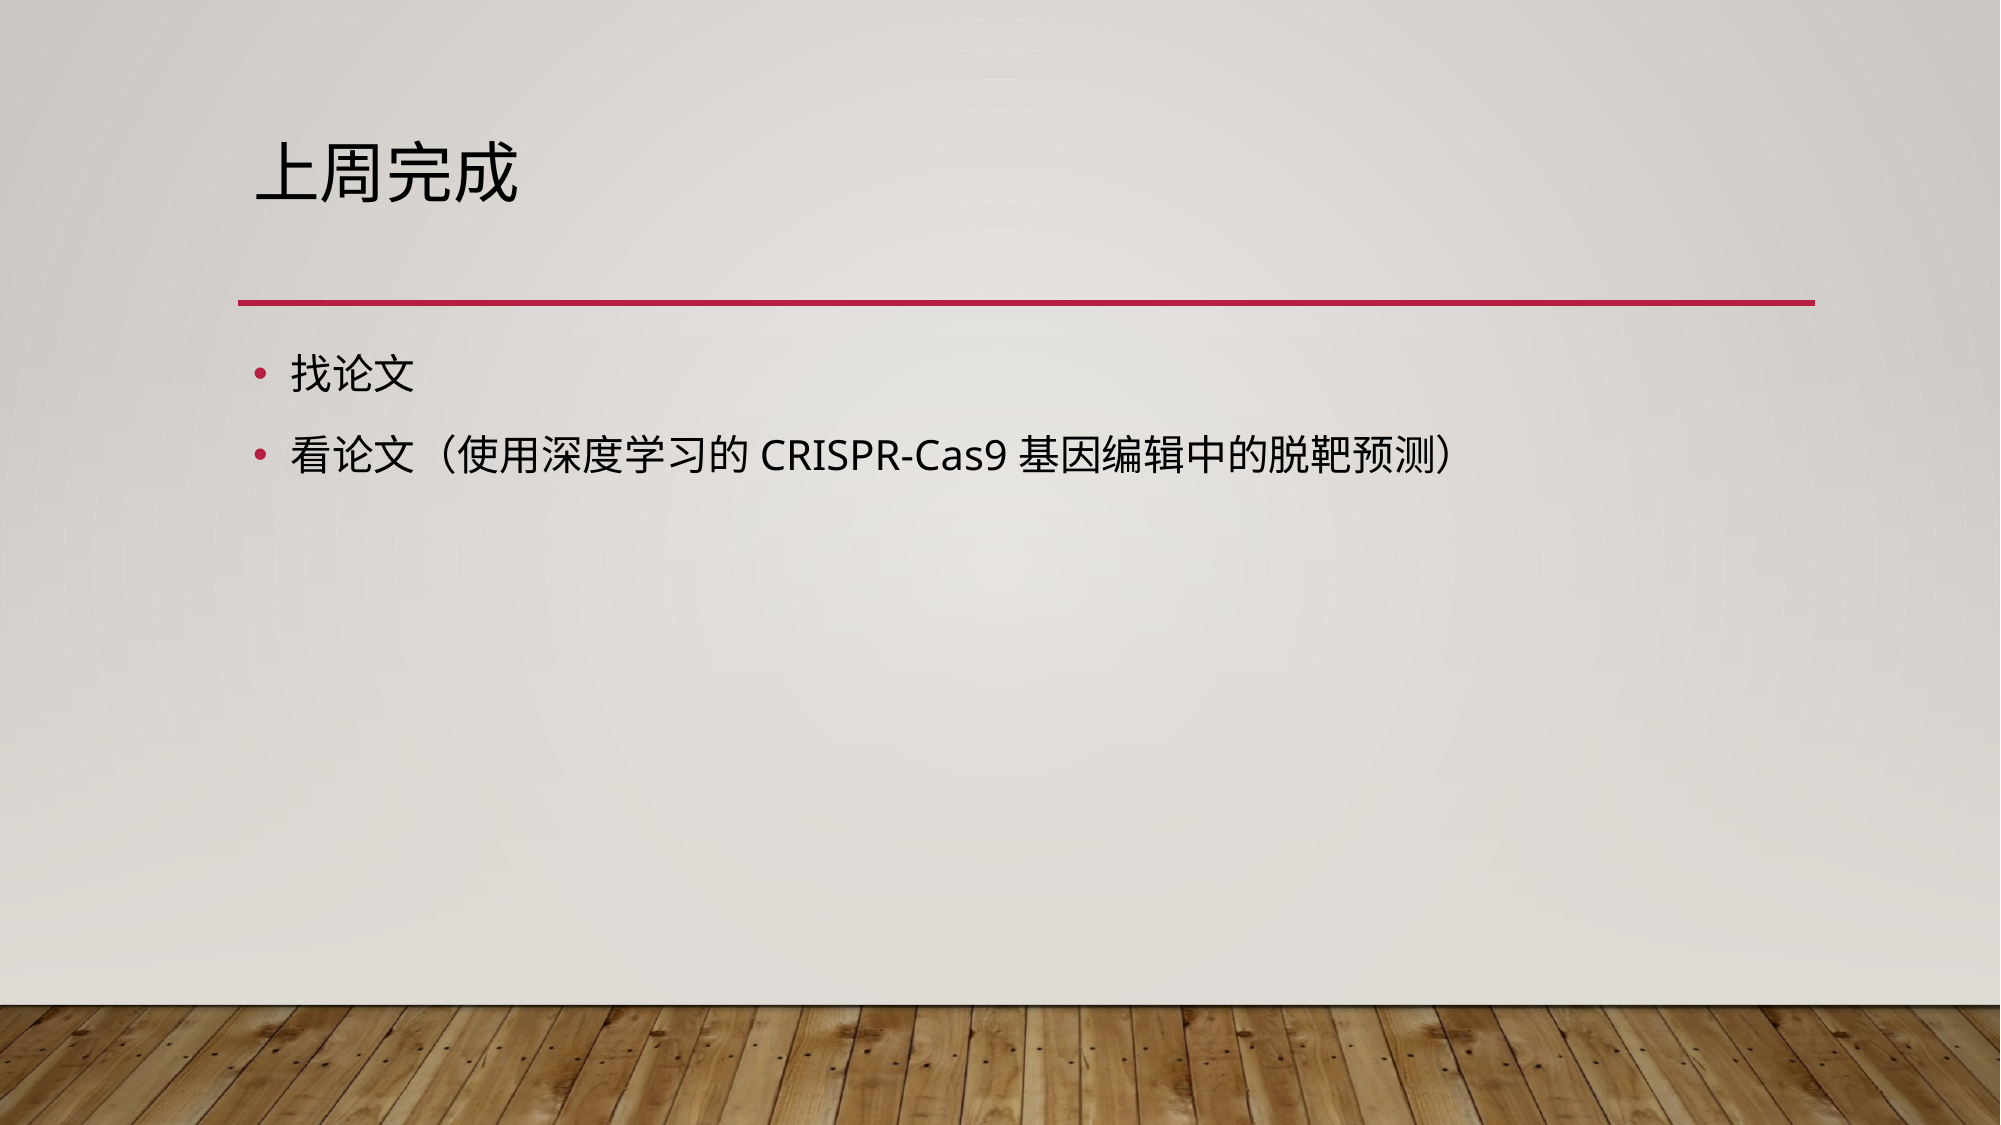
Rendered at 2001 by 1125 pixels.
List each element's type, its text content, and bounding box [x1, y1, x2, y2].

picture [0, 1005, 2000, 1125]
list 找论文 看论文（使用深度学习的CRISPR-Cas9基因编辑中的脱靶预测） [238, 330, 1849, 897]
title 上周完成 [238, 131, 1814, 305]
